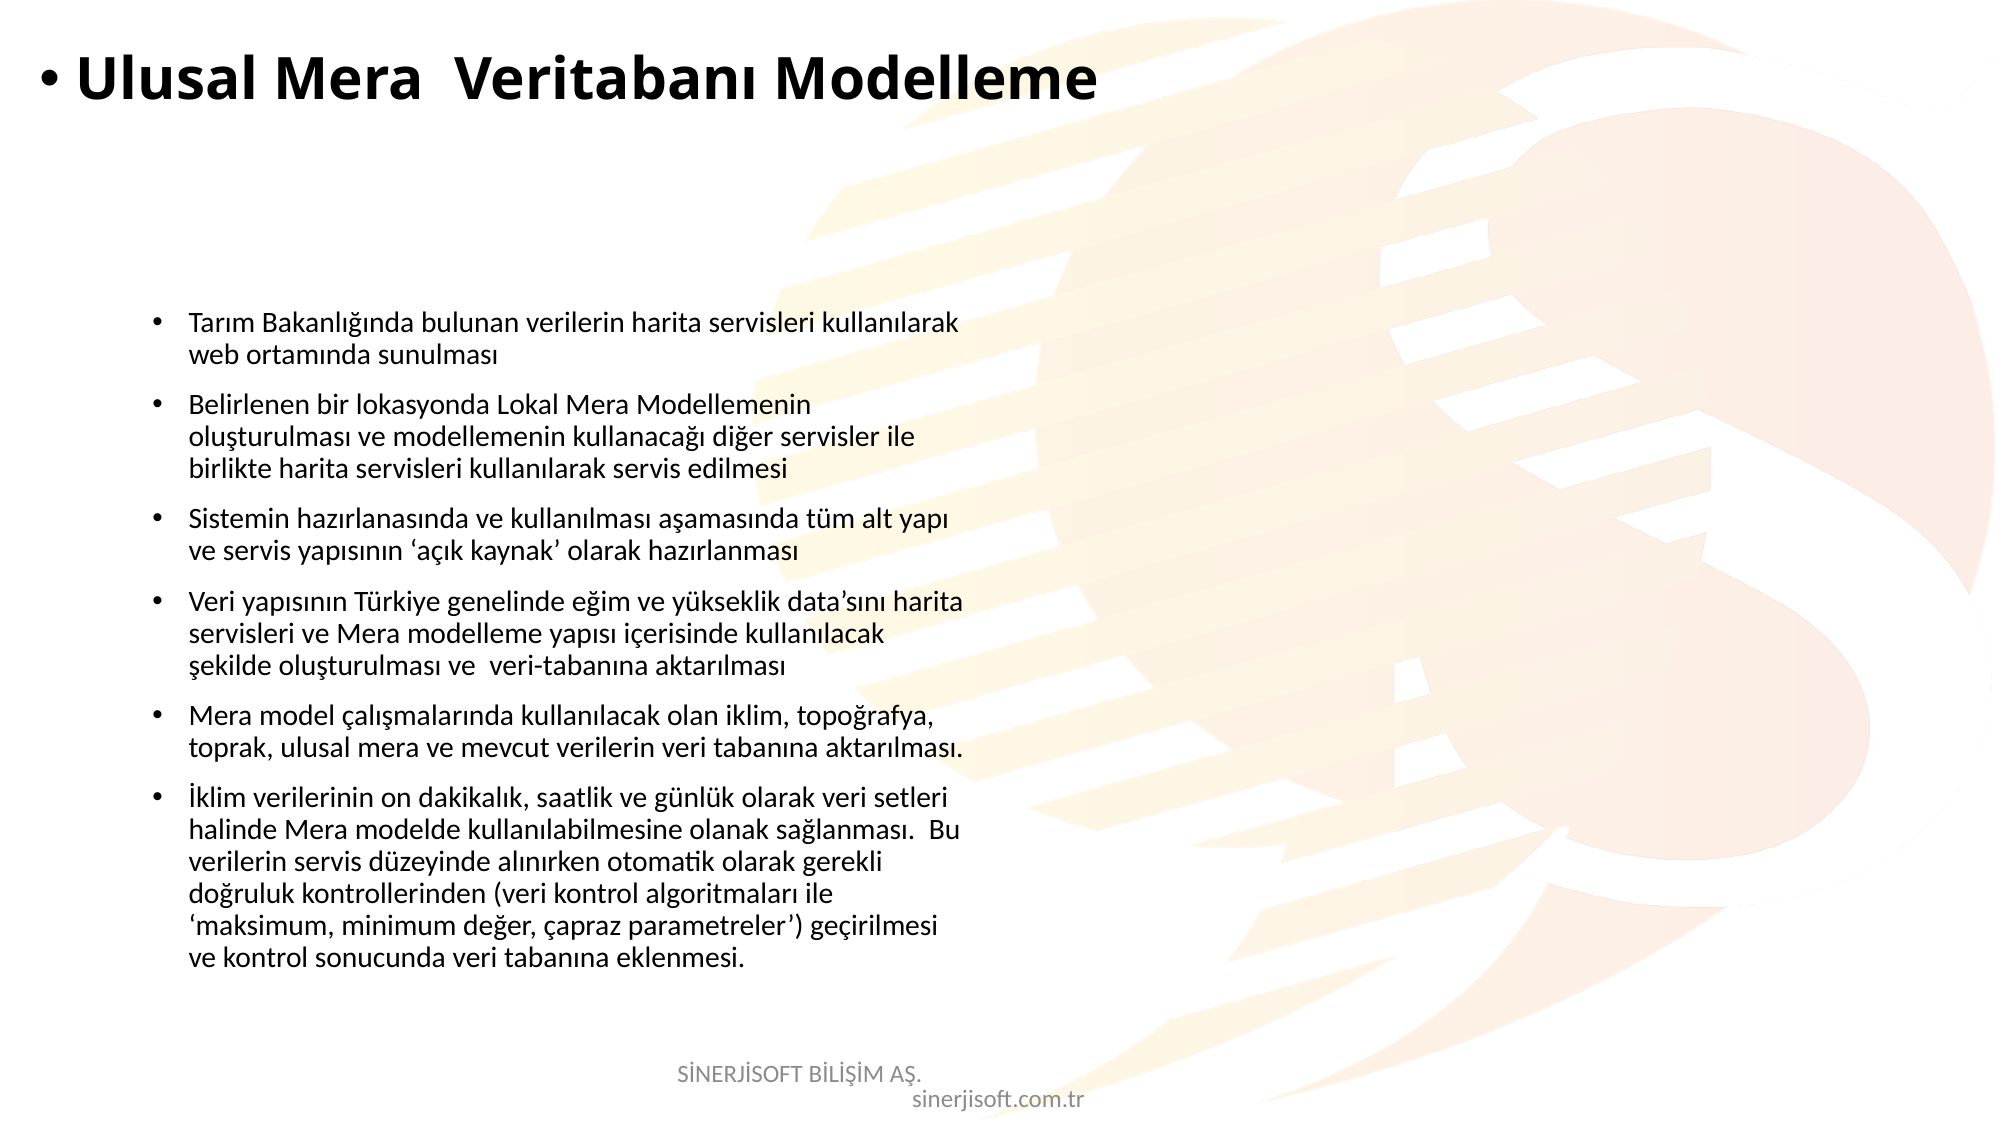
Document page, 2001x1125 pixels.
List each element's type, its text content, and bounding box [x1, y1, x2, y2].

list Tarım Bakanlığında bulunan verilerin harita servisleri kullanılarak web ortamında sunulması Belirlenen bir lokasyonda Lokal Mera Modellemenin oluşturulması ve modellemenin kullanacağı diğer servisler ile birlikte harita servisleri kullanılarak servis edilmesi Sistemin hazırlanasında ve kullanılması aşamasında tüm alt yapı ve servis yapısının ‘açık kaynak’ olarak hazırlanması Veri yapısının Türkiye genelinde eğim ve yükseklik data’sını harita servisleri ve Mera modelleme yapısı içerisinde kullanılacak şekilde oluşturulması ve veri-tabanına aktarılması Mera model çalışmalarında kullanılacak olan iklim, topoğrafya, toprak, ulusal mera ve mevcut verilerin veri tabanına aktarılması. İklim verilerinin on dakikalık, saatlik ve günlük olarak veri setleri halinde Mera modelde kullanılabilmesine olanak sağlanması. Bu verilerin servis düzeyinde alınırken otomatik olarak gerekli doğruluk kontrollerinden (veri kontrol algoritmaları ile ‘maksimum, minimum değer, çapraz parametreler’) geçirilmesi ve kontrol sonucunda veri tabanına eklenmesi. [137, 299, 988, 1014]
footer SİNERJİSOFT BİLİŞİM AŞ. sinerjisoft.com.tr [662, 1042, 1338, 1103]
title Ulusal Mera Veritabanı Modelleme [24, 23, 1254, 139]
